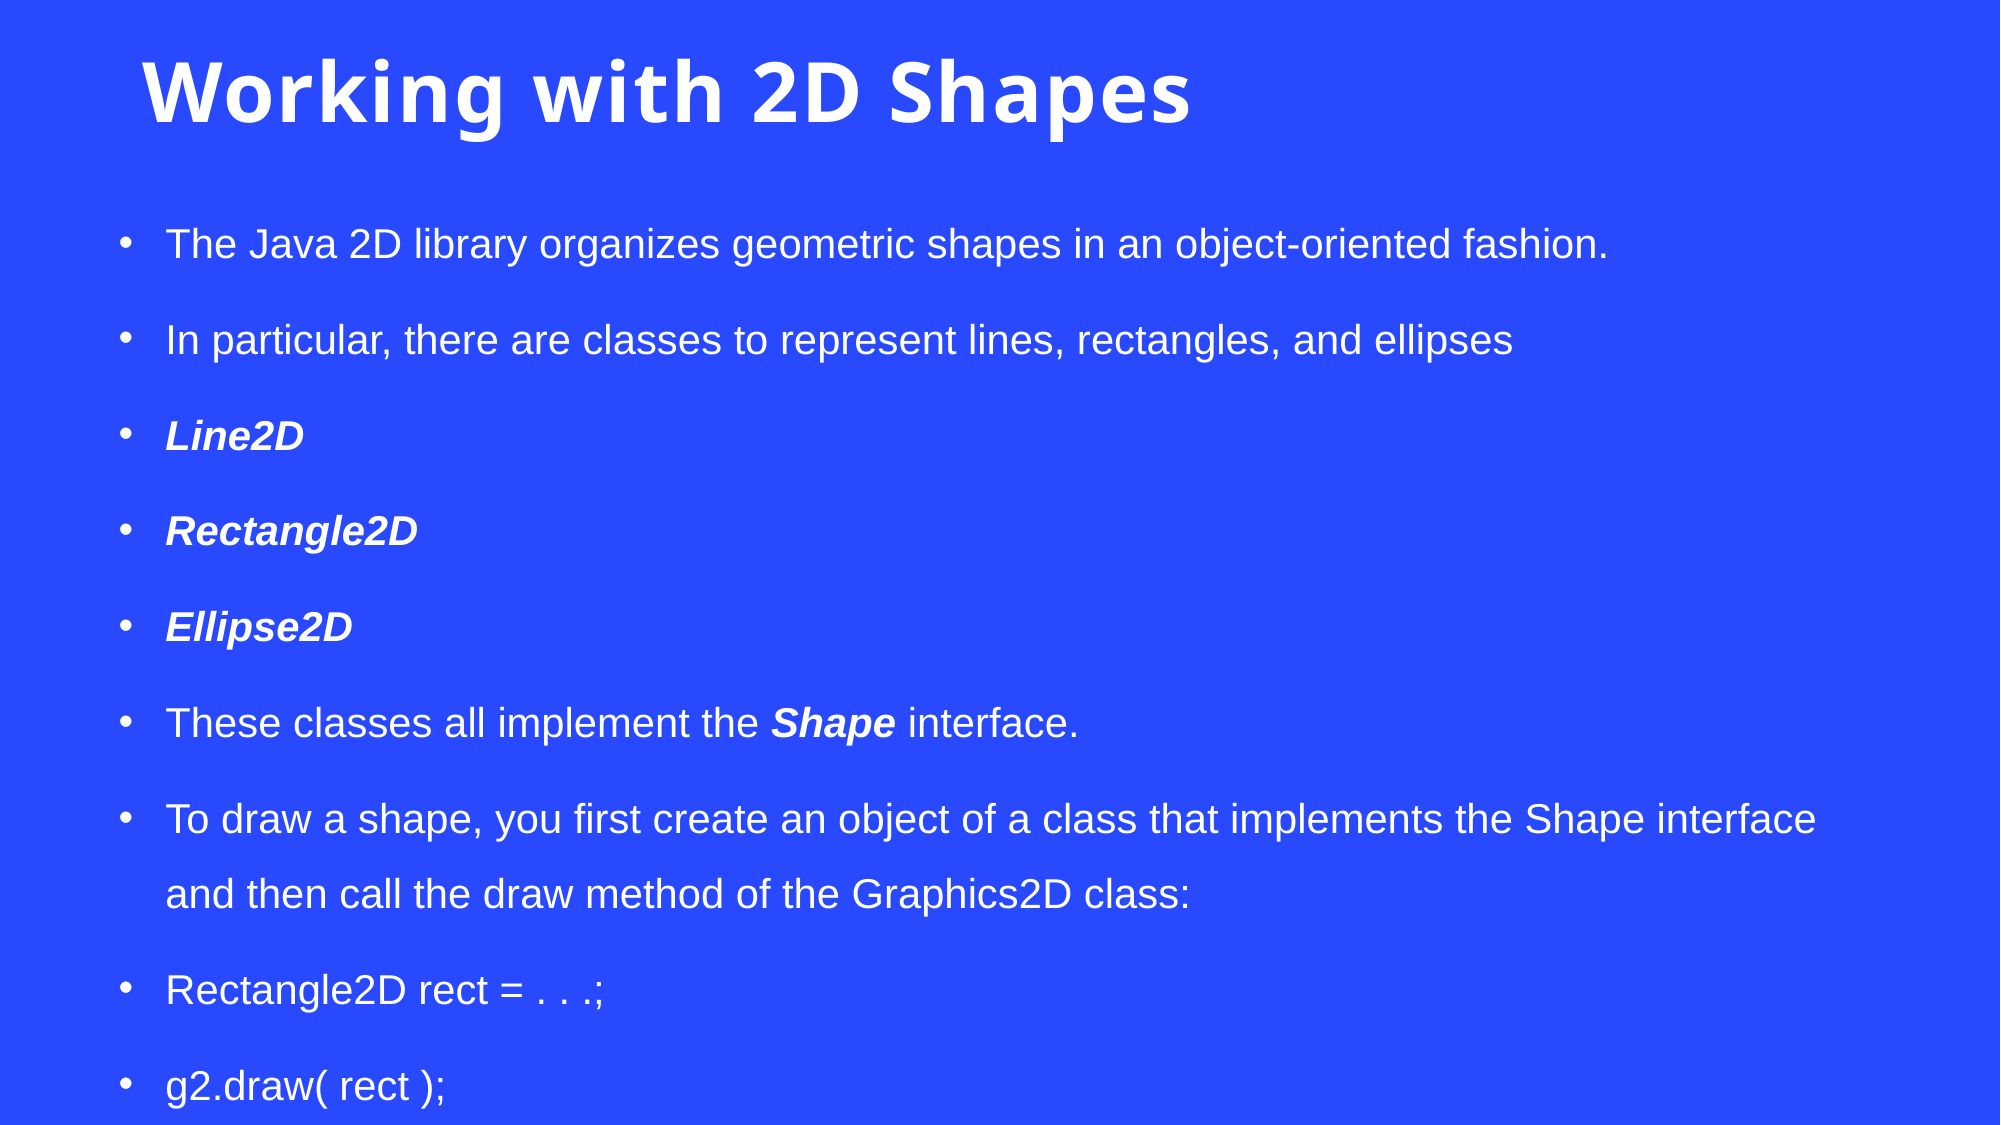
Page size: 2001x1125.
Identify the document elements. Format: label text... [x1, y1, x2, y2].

title Working with 2D Shapes [142, 50, 1877, 189]
list The Java 2D library organizes geometric shapes in an object-oriented fashion. In particular, there are classes to represent lines, rectangles, and ellipses Line2D Rectangle2D Ellipse2D These classes all implement the Shape interface. To draw a shape, you first create an object of a class that implements the Shape interface and then call the draw method of the Graphics2D class: Rectangle2D rect = . . .; g2.draw( rect ); [118, 191, 1830, 1125]
